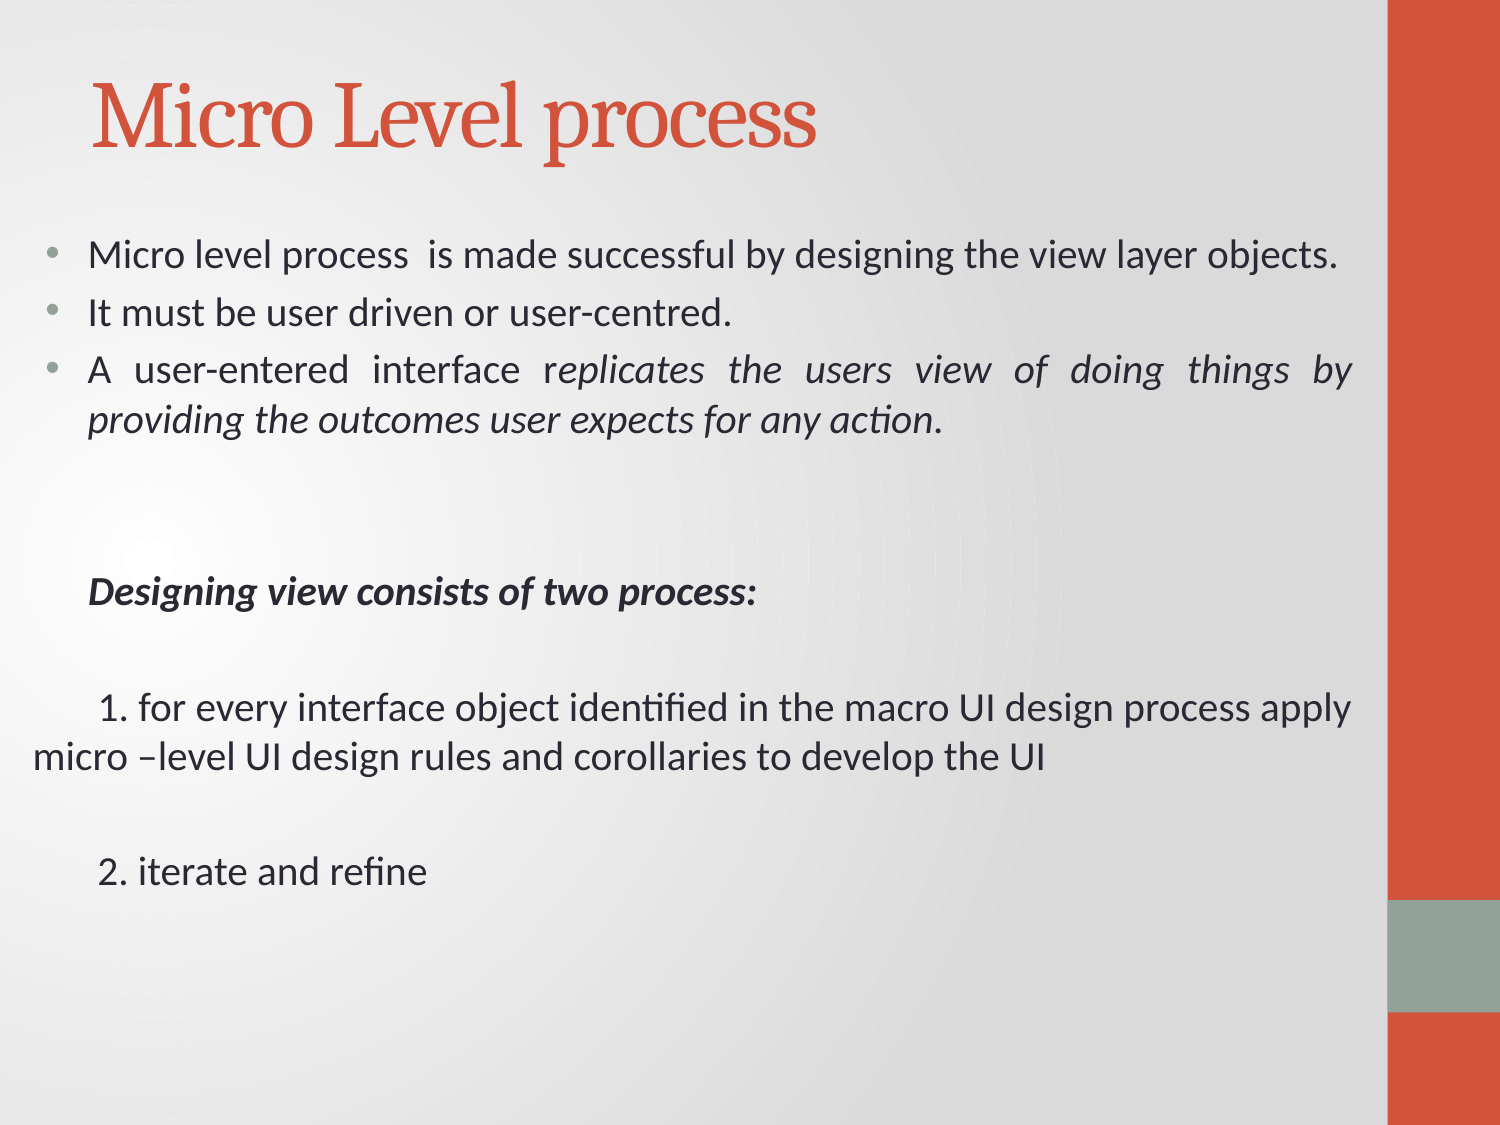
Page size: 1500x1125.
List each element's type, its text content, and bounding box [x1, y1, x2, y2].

list Micro level process is made successful by designing the view layer objects. It must be user driven or user-centred. A user-entered interface replicates the users view of doing things by providing the outcomes user expects for any action. Designing view consists of two process: 1. for every interface object identified in the macro UI design process apply micro –level UI design rules and corollaries to develop the UI 2. iterate and refine [17, 219, 1368, 1005]
title Micro Level process [75, 45, 1425, 173]
